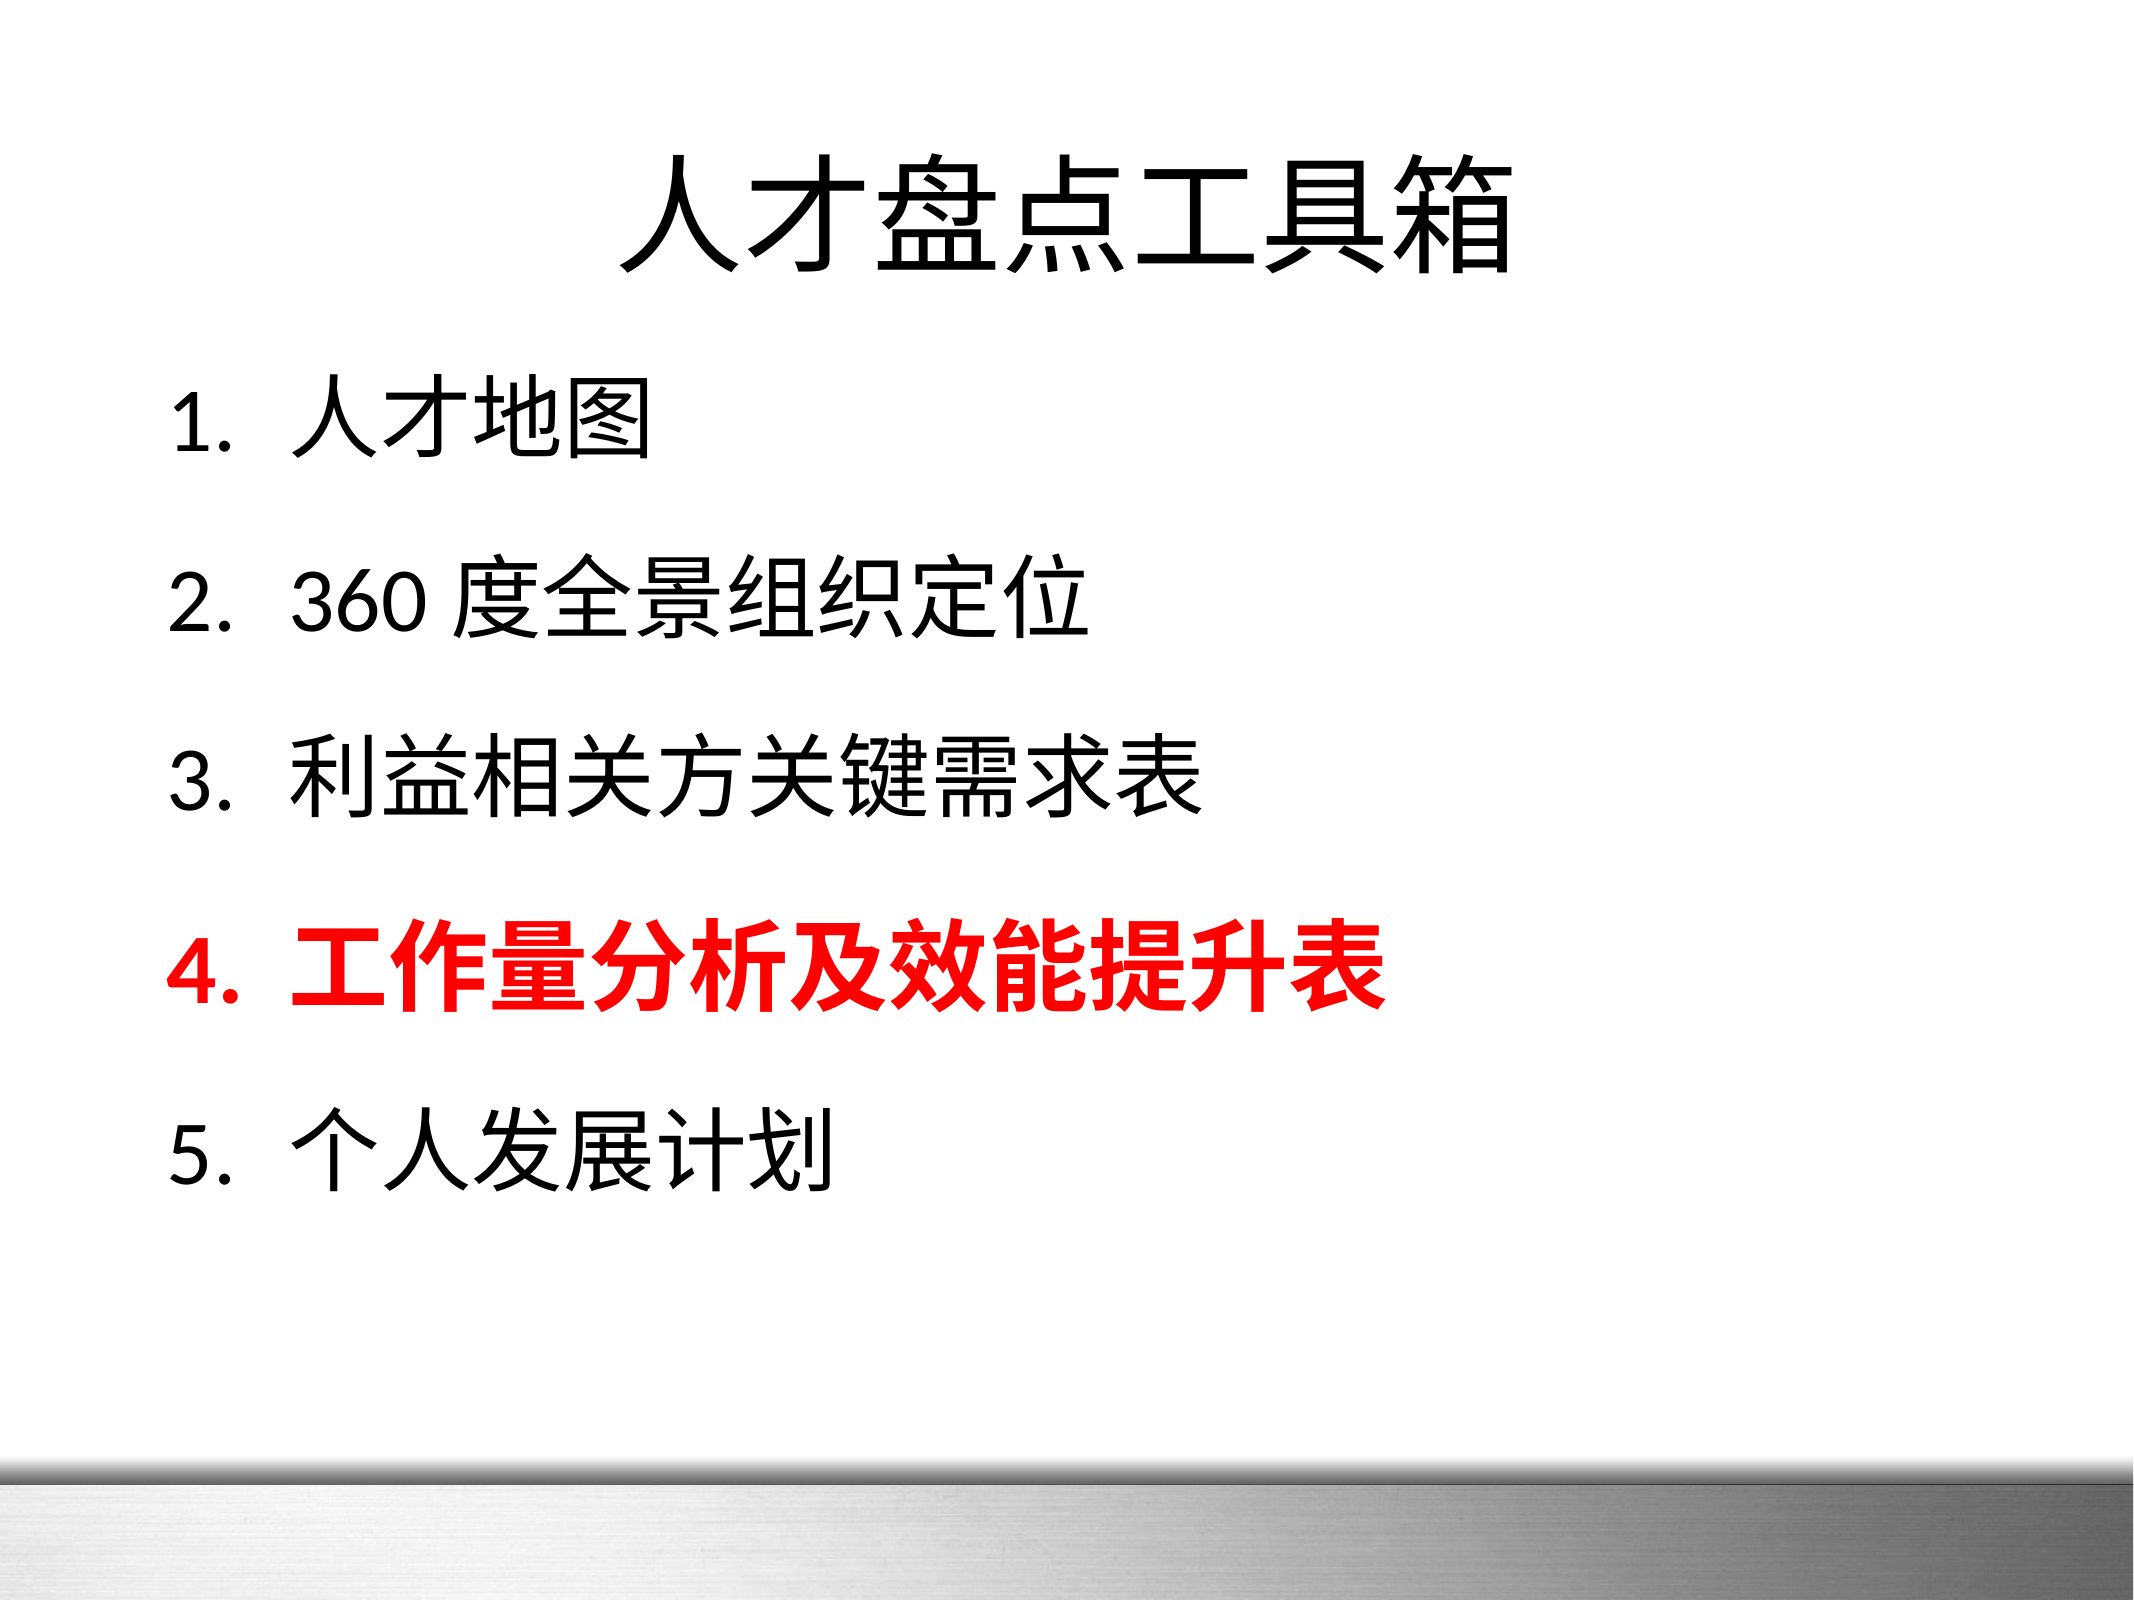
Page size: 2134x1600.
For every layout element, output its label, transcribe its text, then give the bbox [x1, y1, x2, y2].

list 人才地图 360度全景组织定位 利益相关方关键需求表 工作量分析及效能提升表 个人发展计划 [155, 293, 2077, 1522]
picture [0, 1456, 2134, 1600]
title 人才盘点工具箱 [106, 35, 2028, 389]
